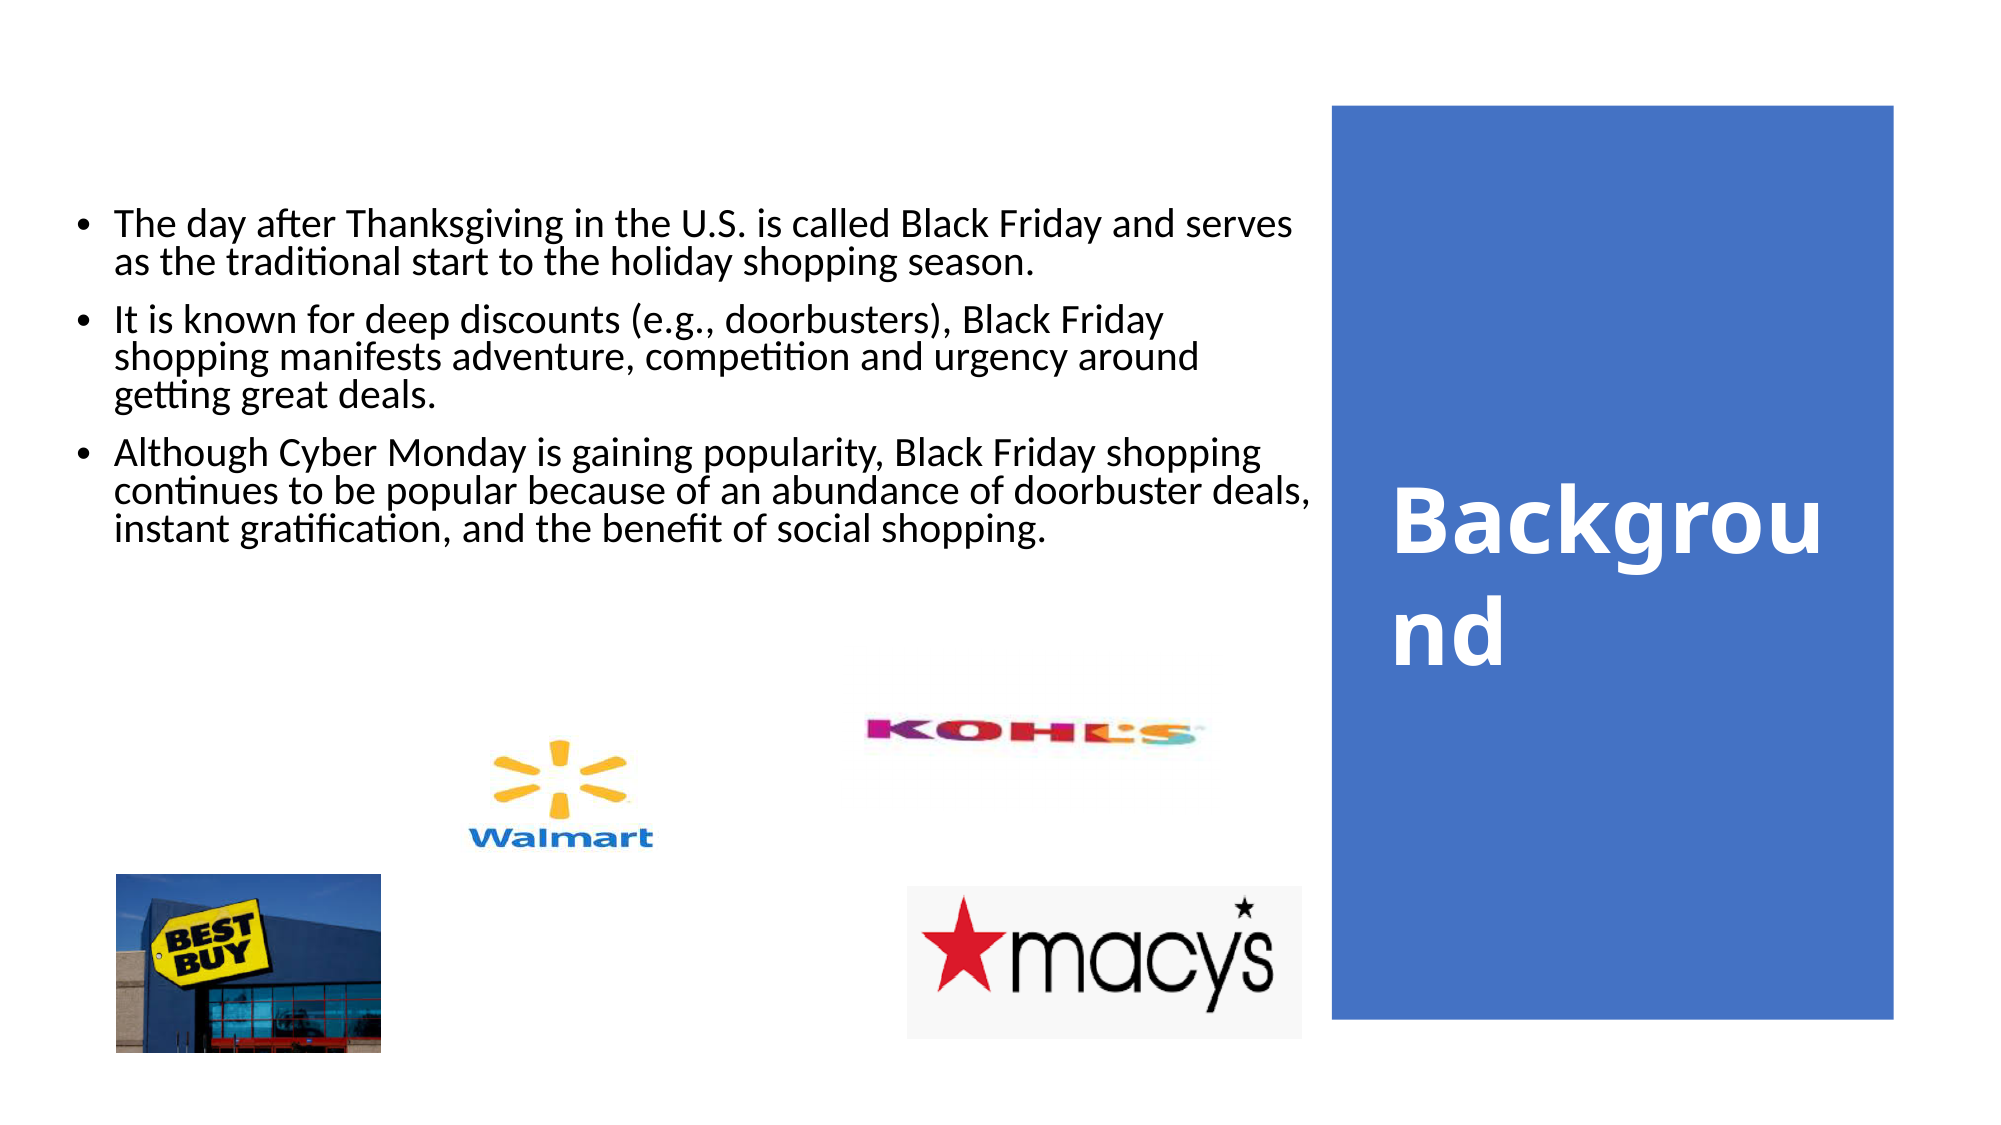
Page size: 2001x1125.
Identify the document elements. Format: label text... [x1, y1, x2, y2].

text_box [1331, 105, 1894, 1020]
picture [907, 886, 1304, 1039]
text_box The day after Thanksgiving in the U.S. is called Black Friday and serves as the traditional start to the holiday shopping season. It is known for deep discounts (e.g., doorbusters), Black Friday shopping manifests adventure, competition and urgency around getting great deals. Although Cyber Monday is gaining popularity, Black Friday shopping continues to be popular because of an abundance of doorbuster deals, instant gratification, and the benefit of social shopping. [61, 200, 1331, 649]
picture [401, 720, 712, 875]
picture [842, 649, 1222, 812]
picture [113, 874, 384, 1053]
text_box Background [1375, 163, 1863, 989]
